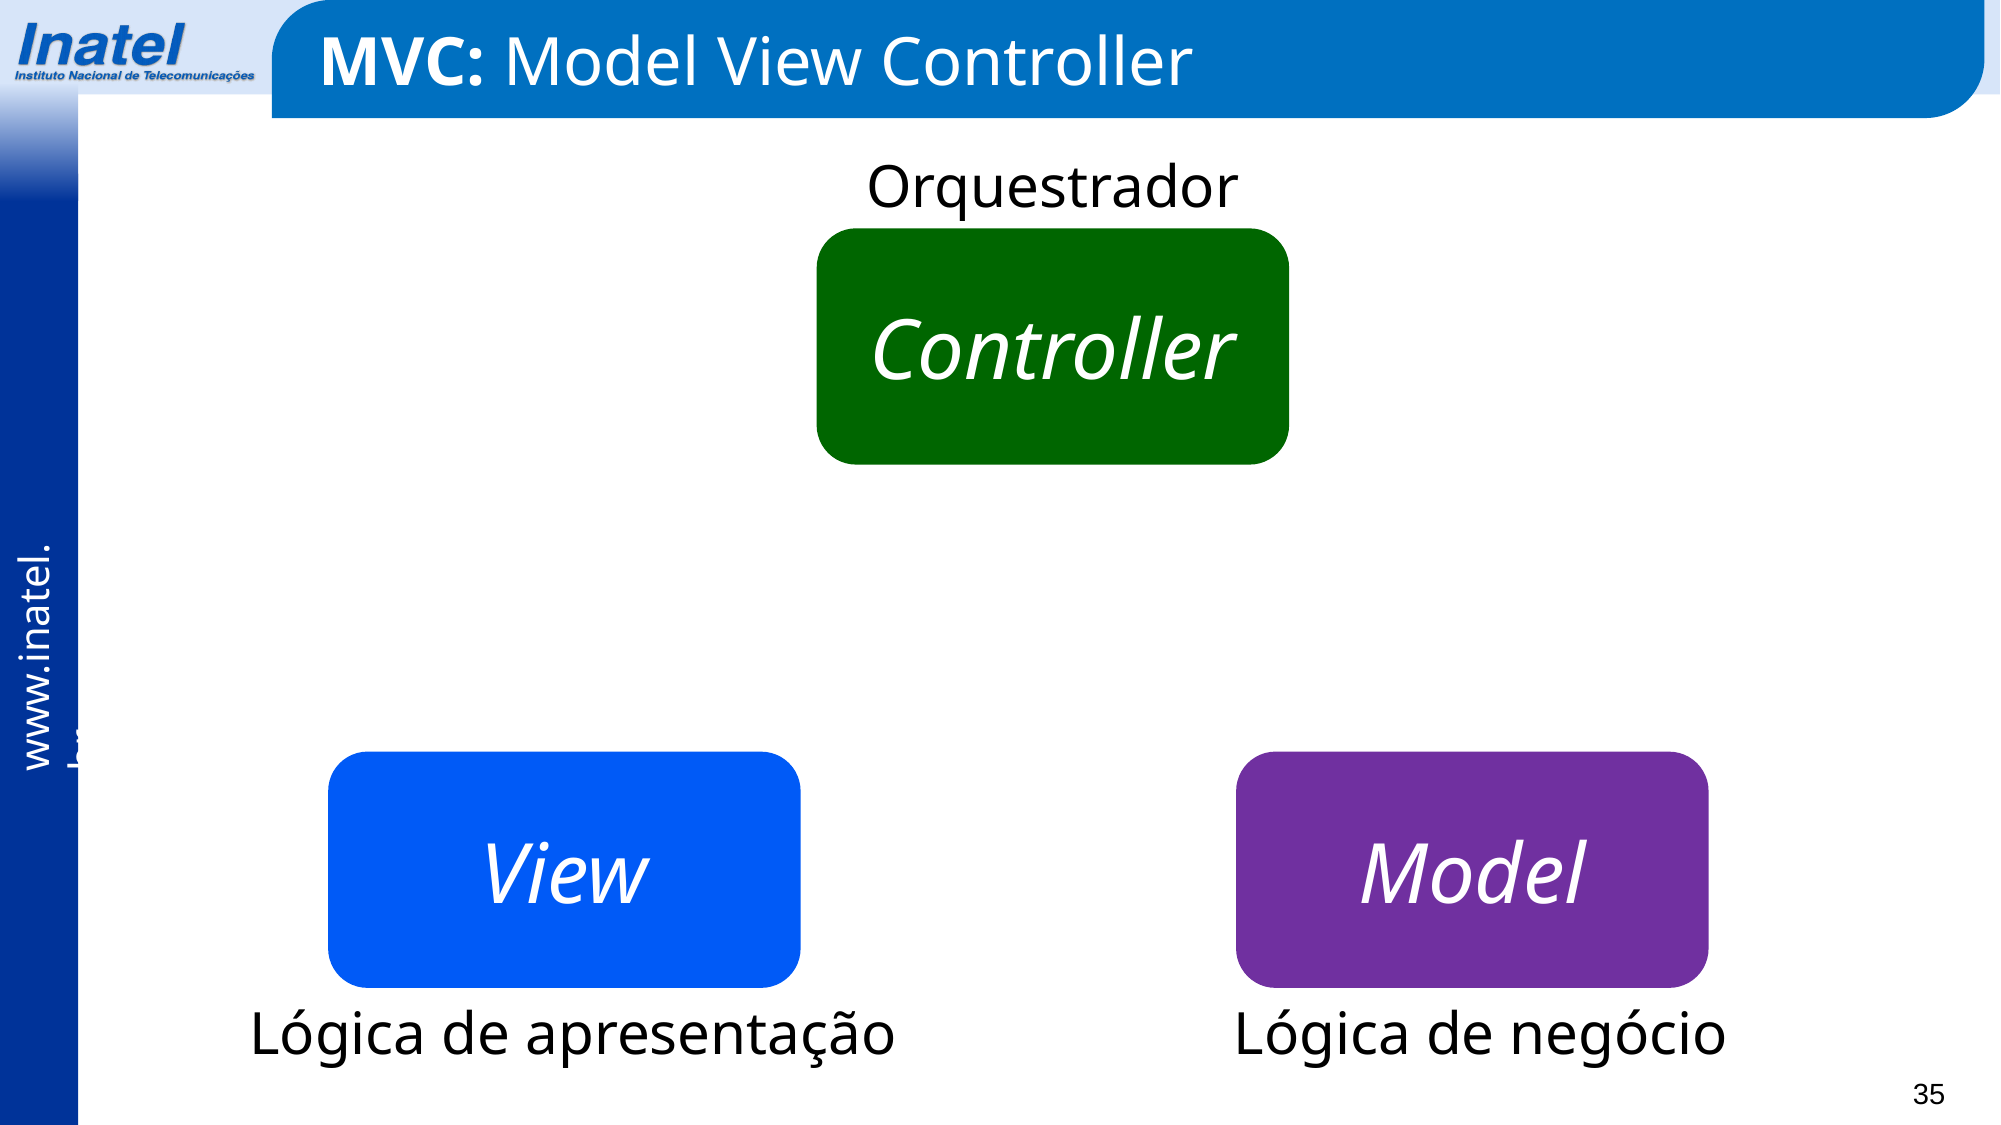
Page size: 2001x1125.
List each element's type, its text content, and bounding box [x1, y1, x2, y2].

text_box Controller [816, 228, 1290, 465]
text_box View [328, 751, 801, 988]
text_box Lógica de negócio [1219, 988, 1743, 1074]
text_box MVC: Model View Controller [270, 0, 1986, 120]
text_box Orquestrador [851, 141, 1254, 227]
text_box Lógica de apresentação [234, 988, 912, 1074]
picture [12, 20, 258, 85]
text_box Model [1236, 751, 1709, 988]
